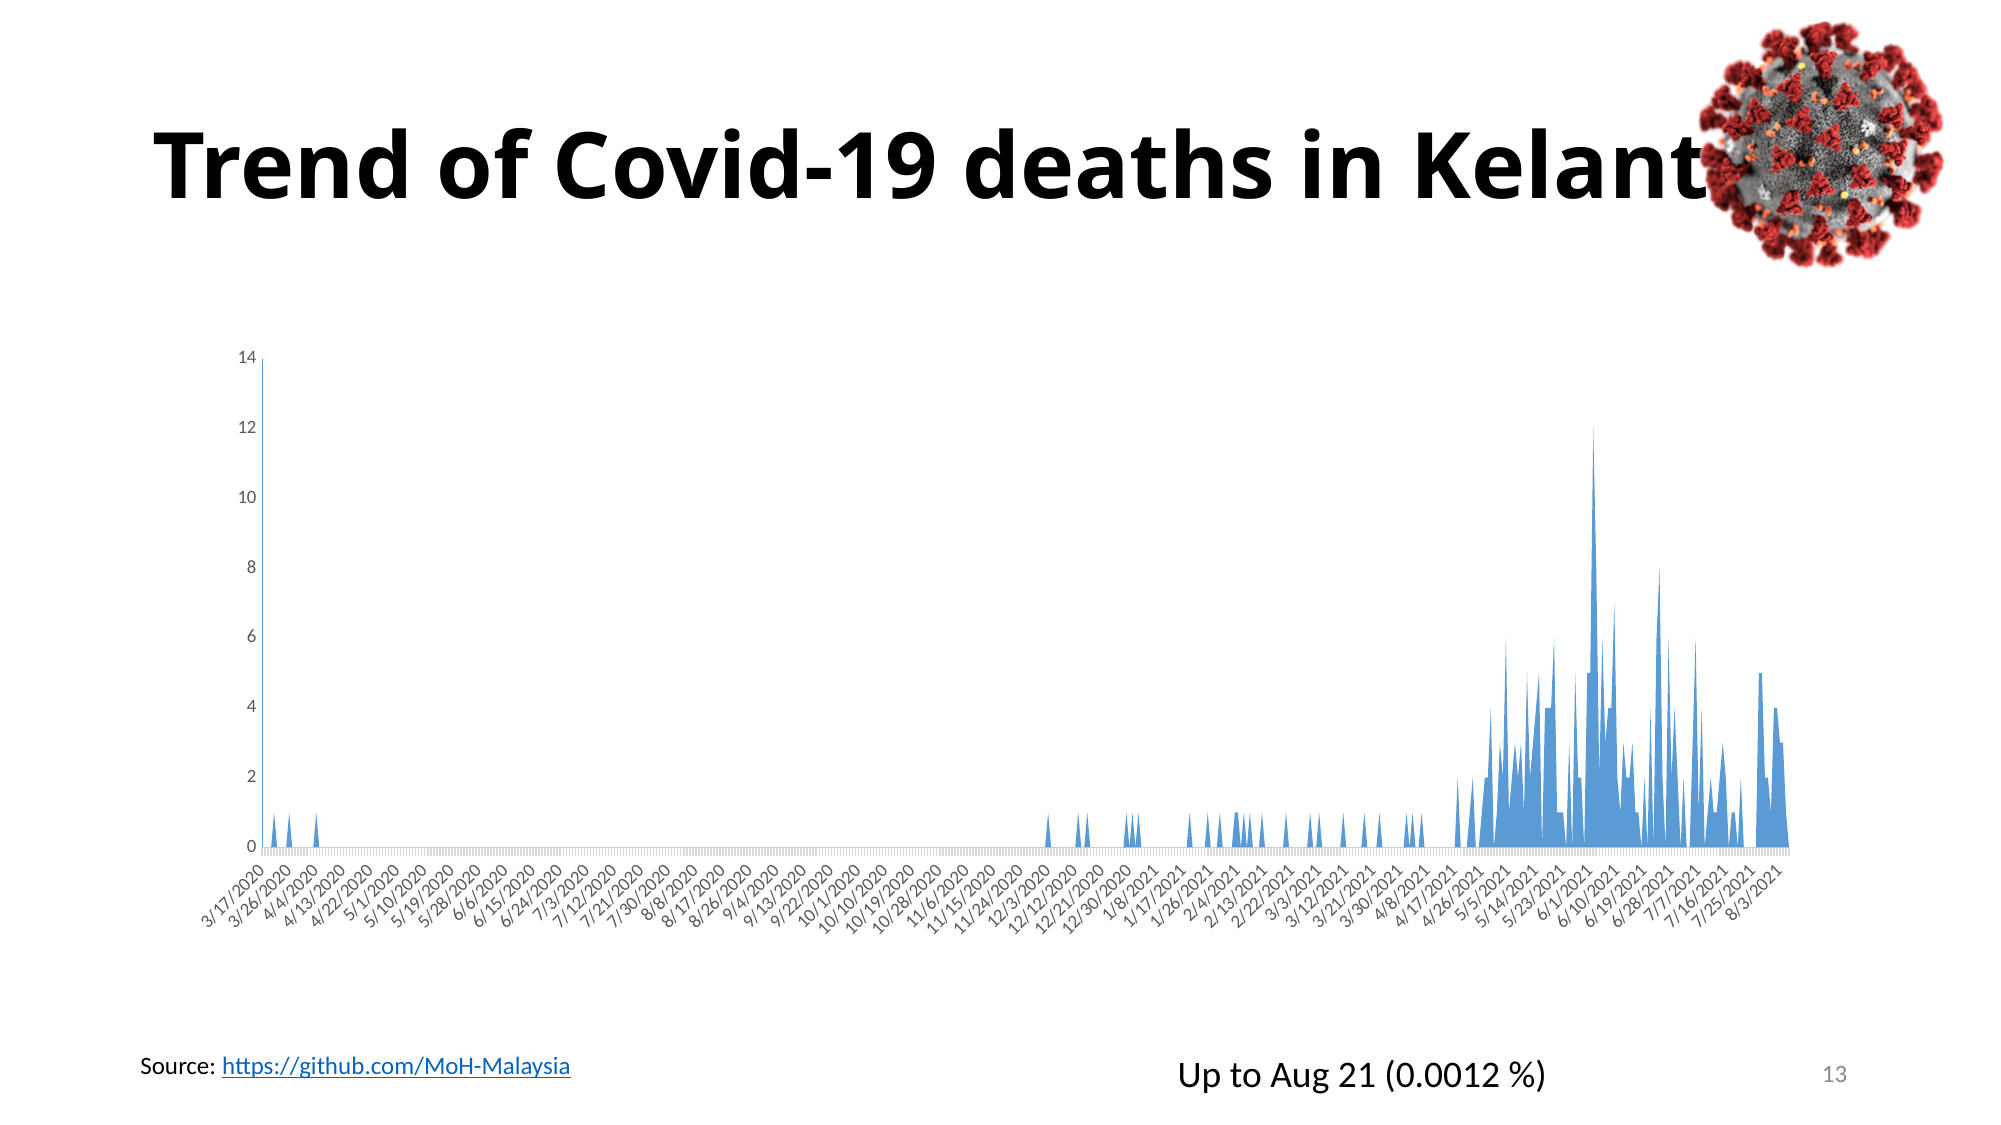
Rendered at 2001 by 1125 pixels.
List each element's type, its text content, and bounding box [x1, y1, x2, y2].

text_box Source: https://github.com/MoH-Malaysia [125, 1042, 1126, 1088]
picture [1697, 20, 1945, 269]
title Trend of Covid-19 deaths in Kelantan [137, 59, 1863, 278]
text_box Up to Aug 21 (0.0012 %) [1162, 1042, 1800, 1103]
slide_number 13 [1800, 1042, 1863, 1103]
chart [164, 337, 1823, 952]
